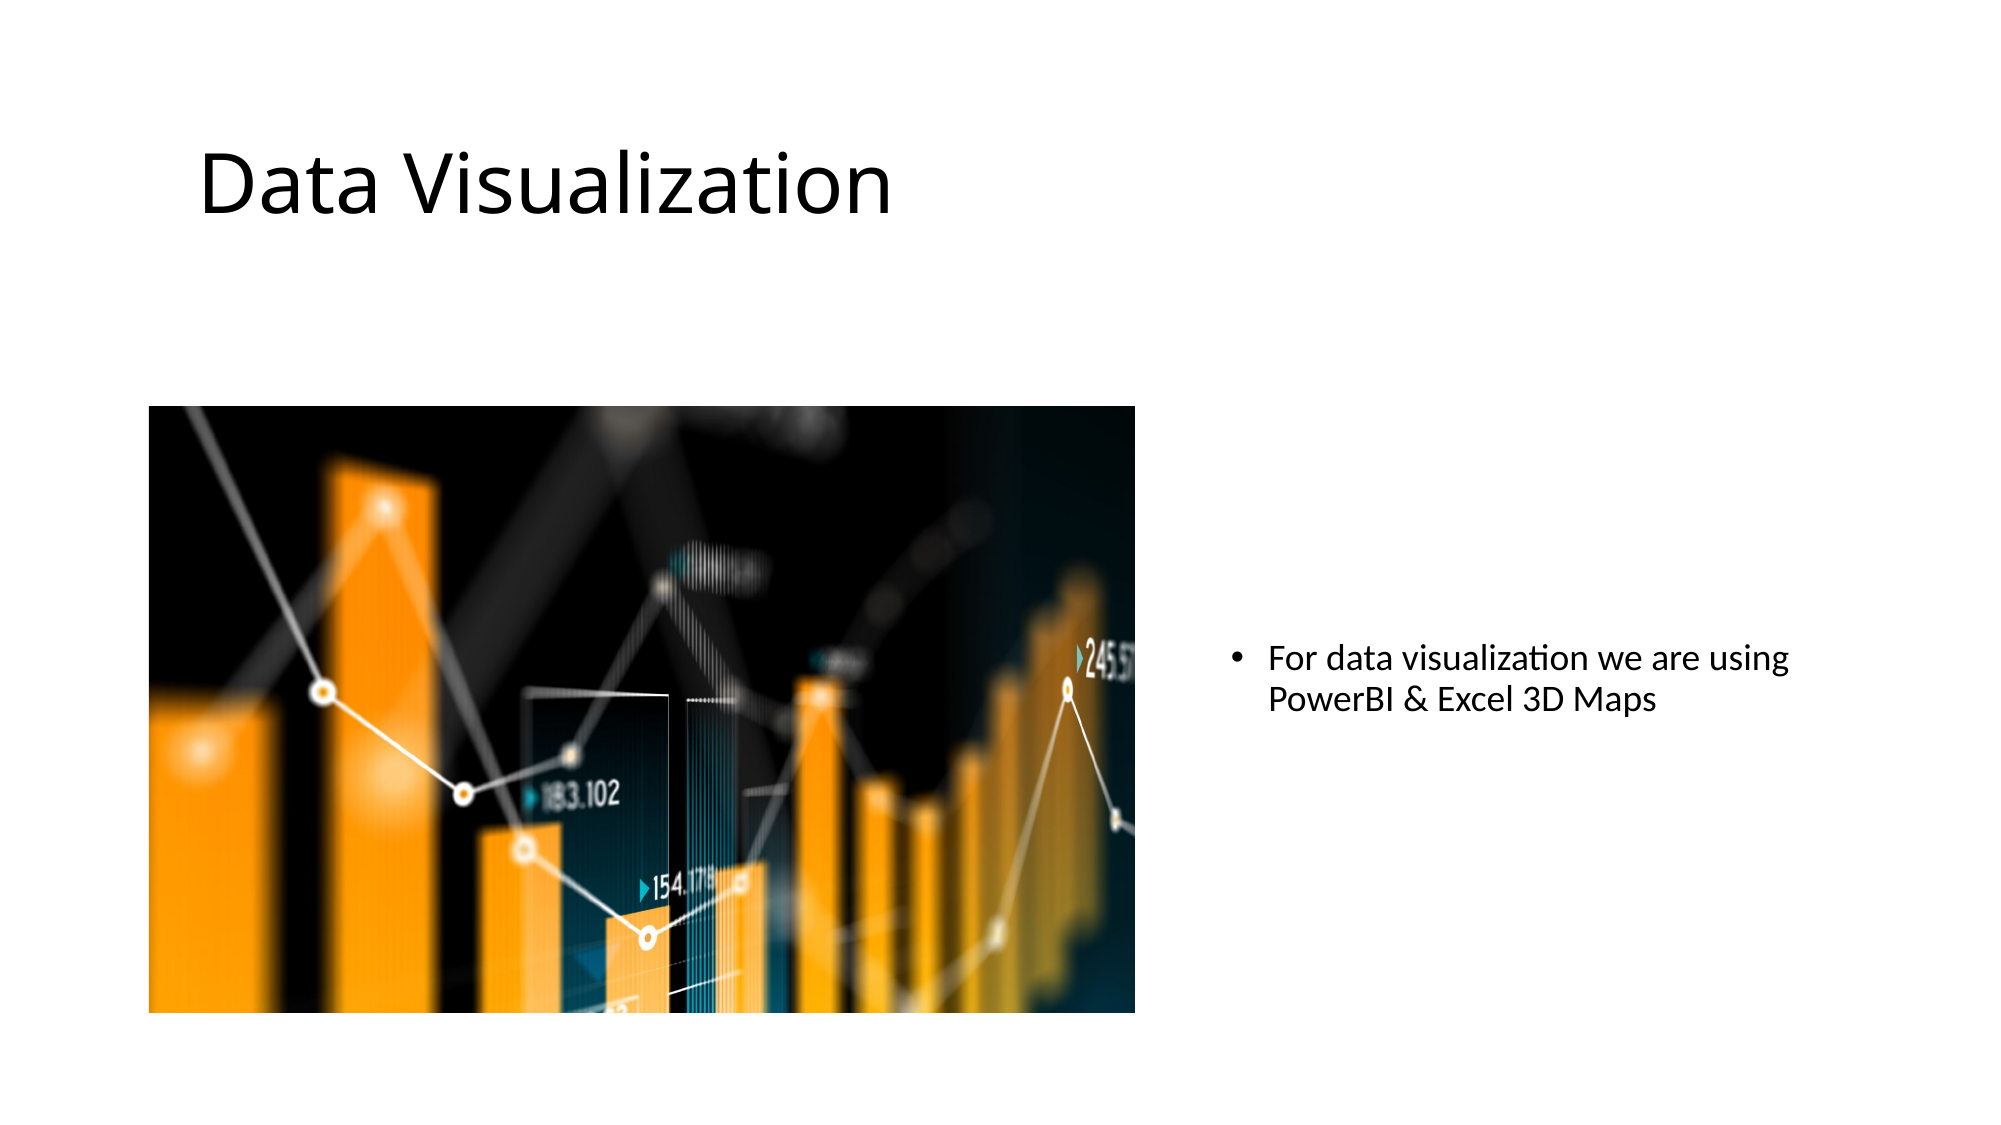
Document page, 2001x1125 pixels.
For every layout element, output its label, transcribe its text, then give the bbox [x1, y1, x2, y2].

title Data Visualization [183, 90, 1851, 284]
list For data visualization we are using PowerBI & Excel 3D Maps [1215, 406, 1851, 1013]
picture [148, 406, 1135, 1013]
